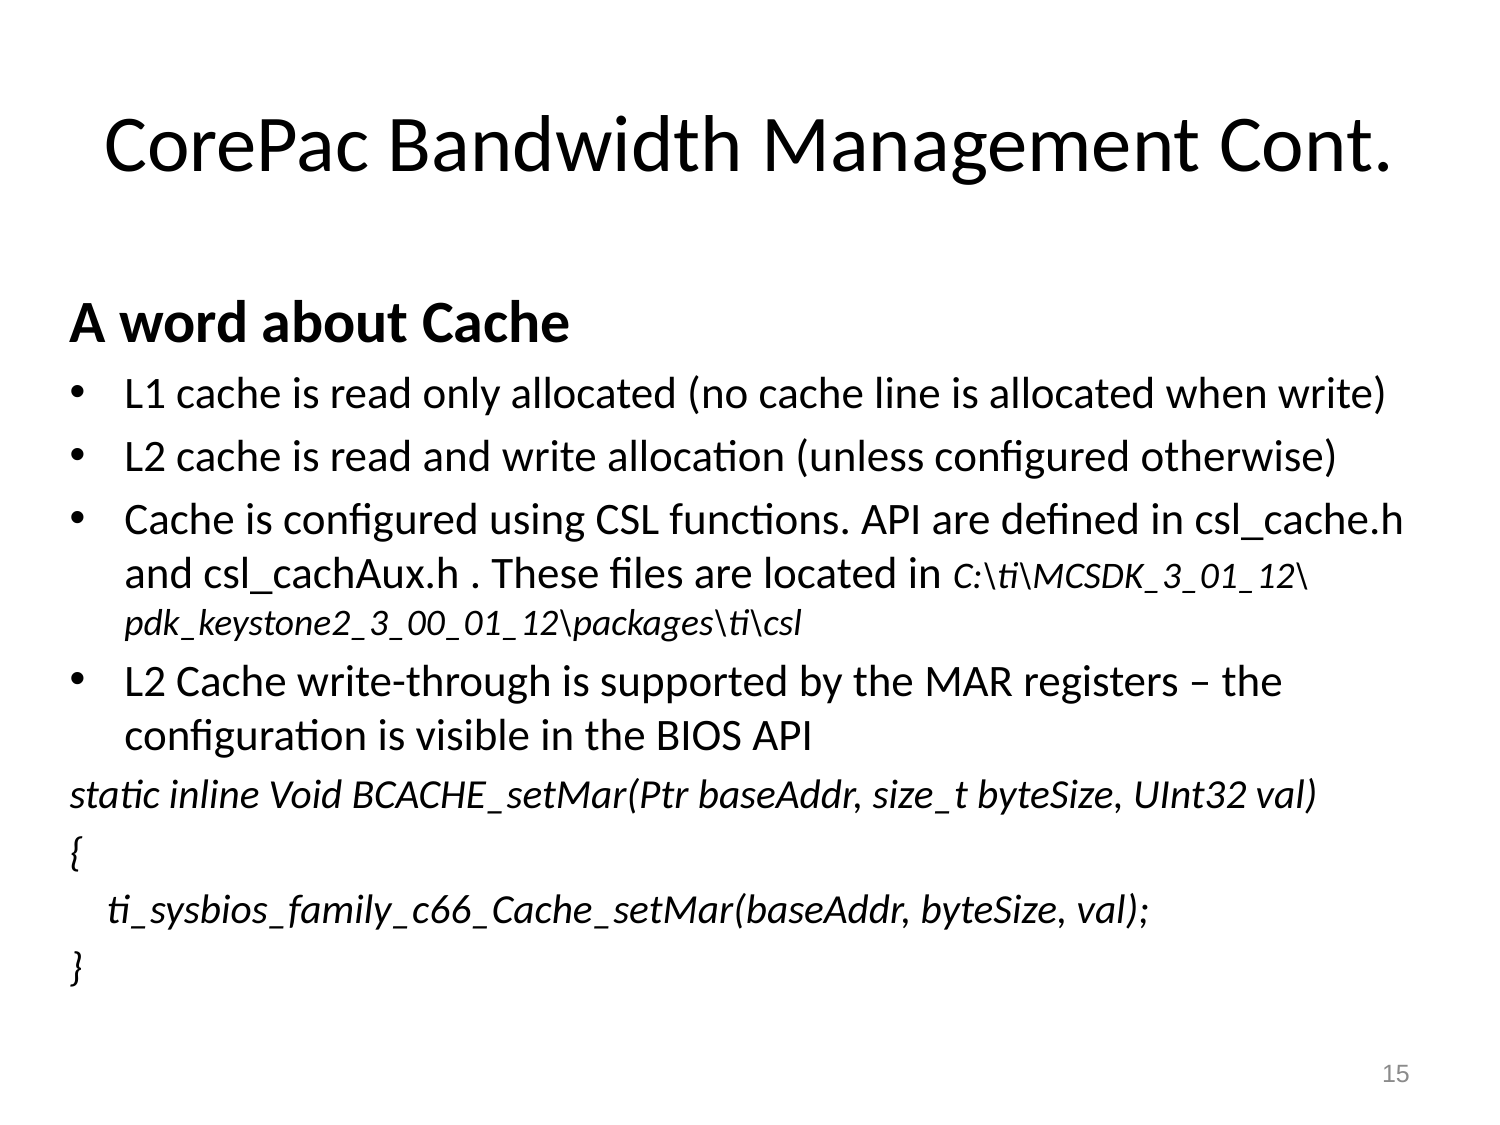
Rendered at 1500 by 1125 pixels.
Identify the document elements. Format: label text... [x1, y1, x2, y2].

list A word about Cache L1 cache is read only allocated (no cache line is allocated when write) L2 cache is read and write allocation (unless configured otherwise) Cache is configured using CSL functions. API are defined in csl_cache.h and csl_cachAux.h . These files are located in C:\ti\MCSDK_3_01_12\pdk_keystone2_3_00_01_12\packages\ti\csl L2 Cache write-through is supported by the MAR registers – the configuration is visible in the BIOS API static inline Void BCACHE_setMar(Ptr baseAddr, size_t byteSize, UInt32 val) { ti_sysbios_family_c66_Cache_setMar(baseAddr, byteSize, val); } [54, 275, 1444, 1006]
slide_number 15 [1074, 1042, 1425, 1103]
title CorePac Bandwidth Management Cont. [75, 45, 1425, 233]
